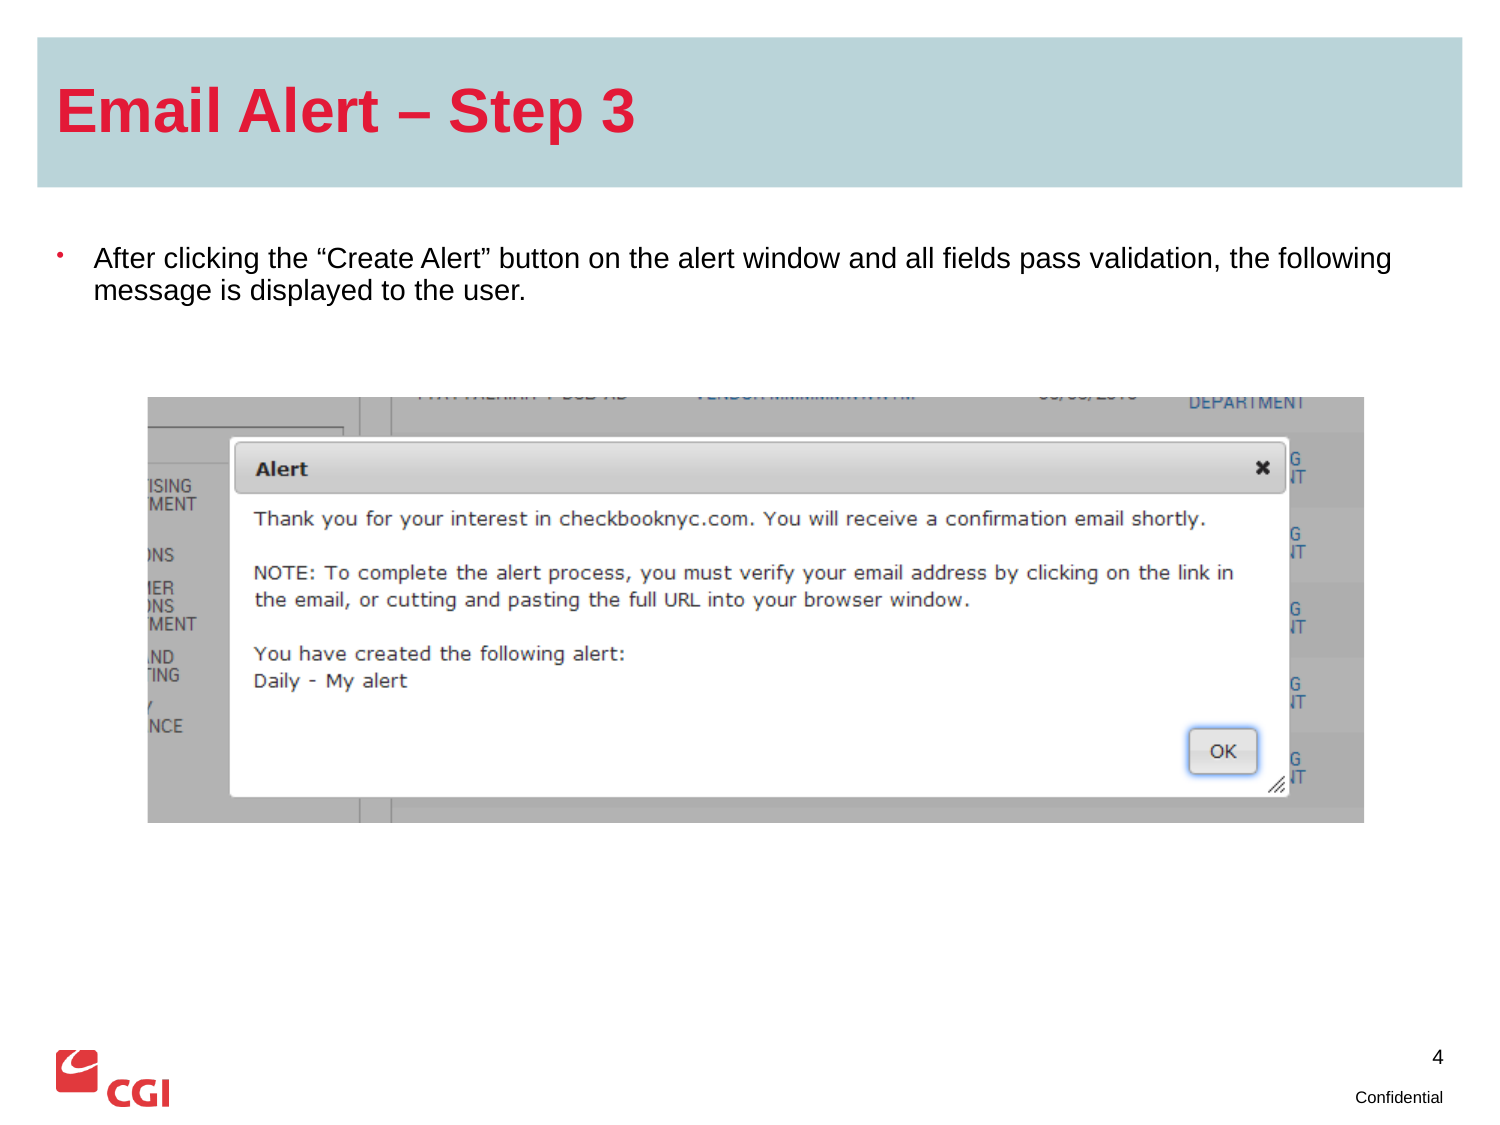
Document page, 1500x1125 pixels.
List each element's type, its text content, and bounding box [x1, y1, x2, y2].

picture [147, 396, 1365, 823]
footer Confidential [968, 1087, 1444, 1107]
picture [56, 1050, 169, 1107]
title Email Alert – Step 3 [56, 37, 1444, 188]
list After clicking the “Create Alert” button on the alert window and all fields pass validation, the following message is displayed to the user. [56, 243, 1444, 292]
slide_number 4 [1093, 1031, 1444, 1069]
